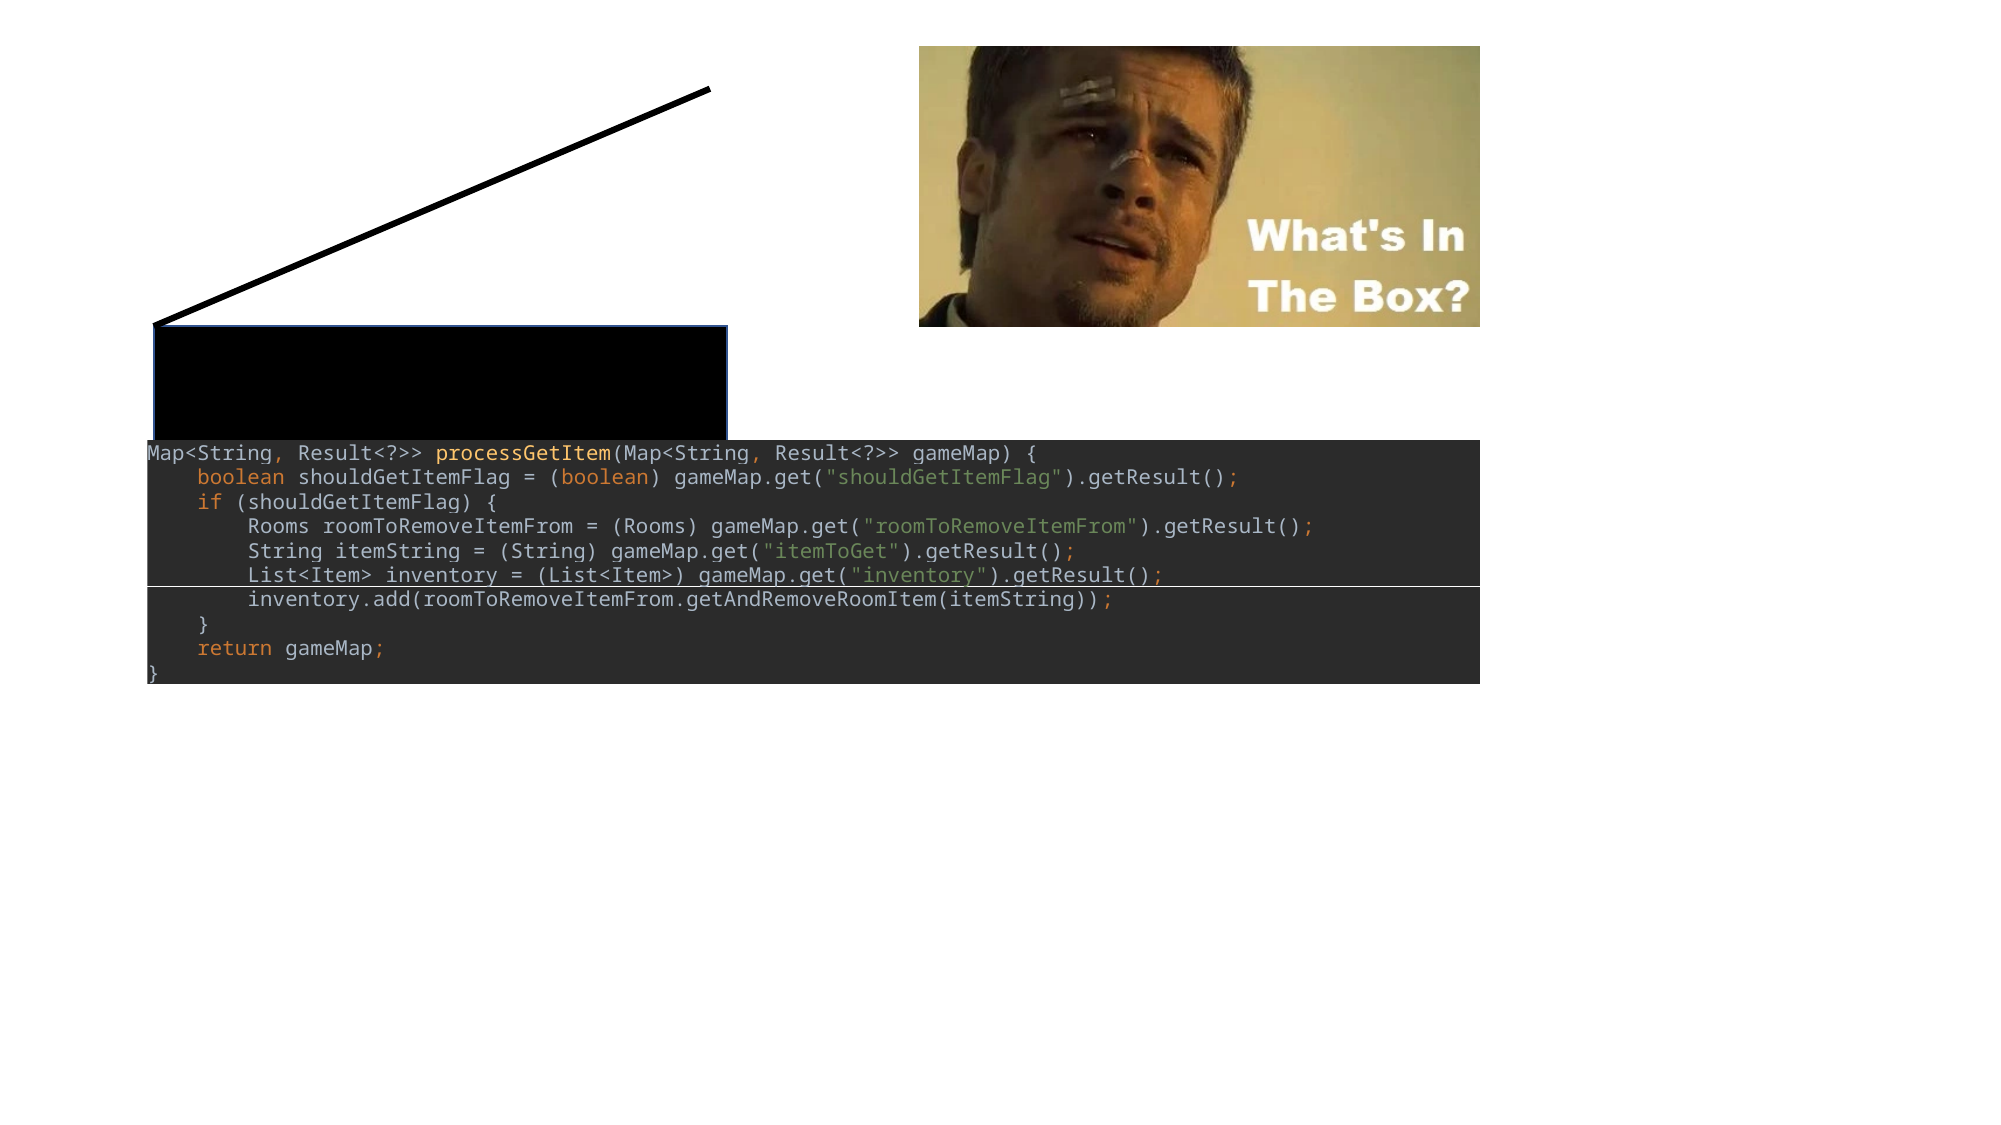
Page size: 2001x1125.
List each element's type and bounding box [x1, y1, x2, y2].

picture [919, 46, 1480, 327]
text_box [153, 88, 728, 439]
text_box [147, 439, 1480, 1125]
